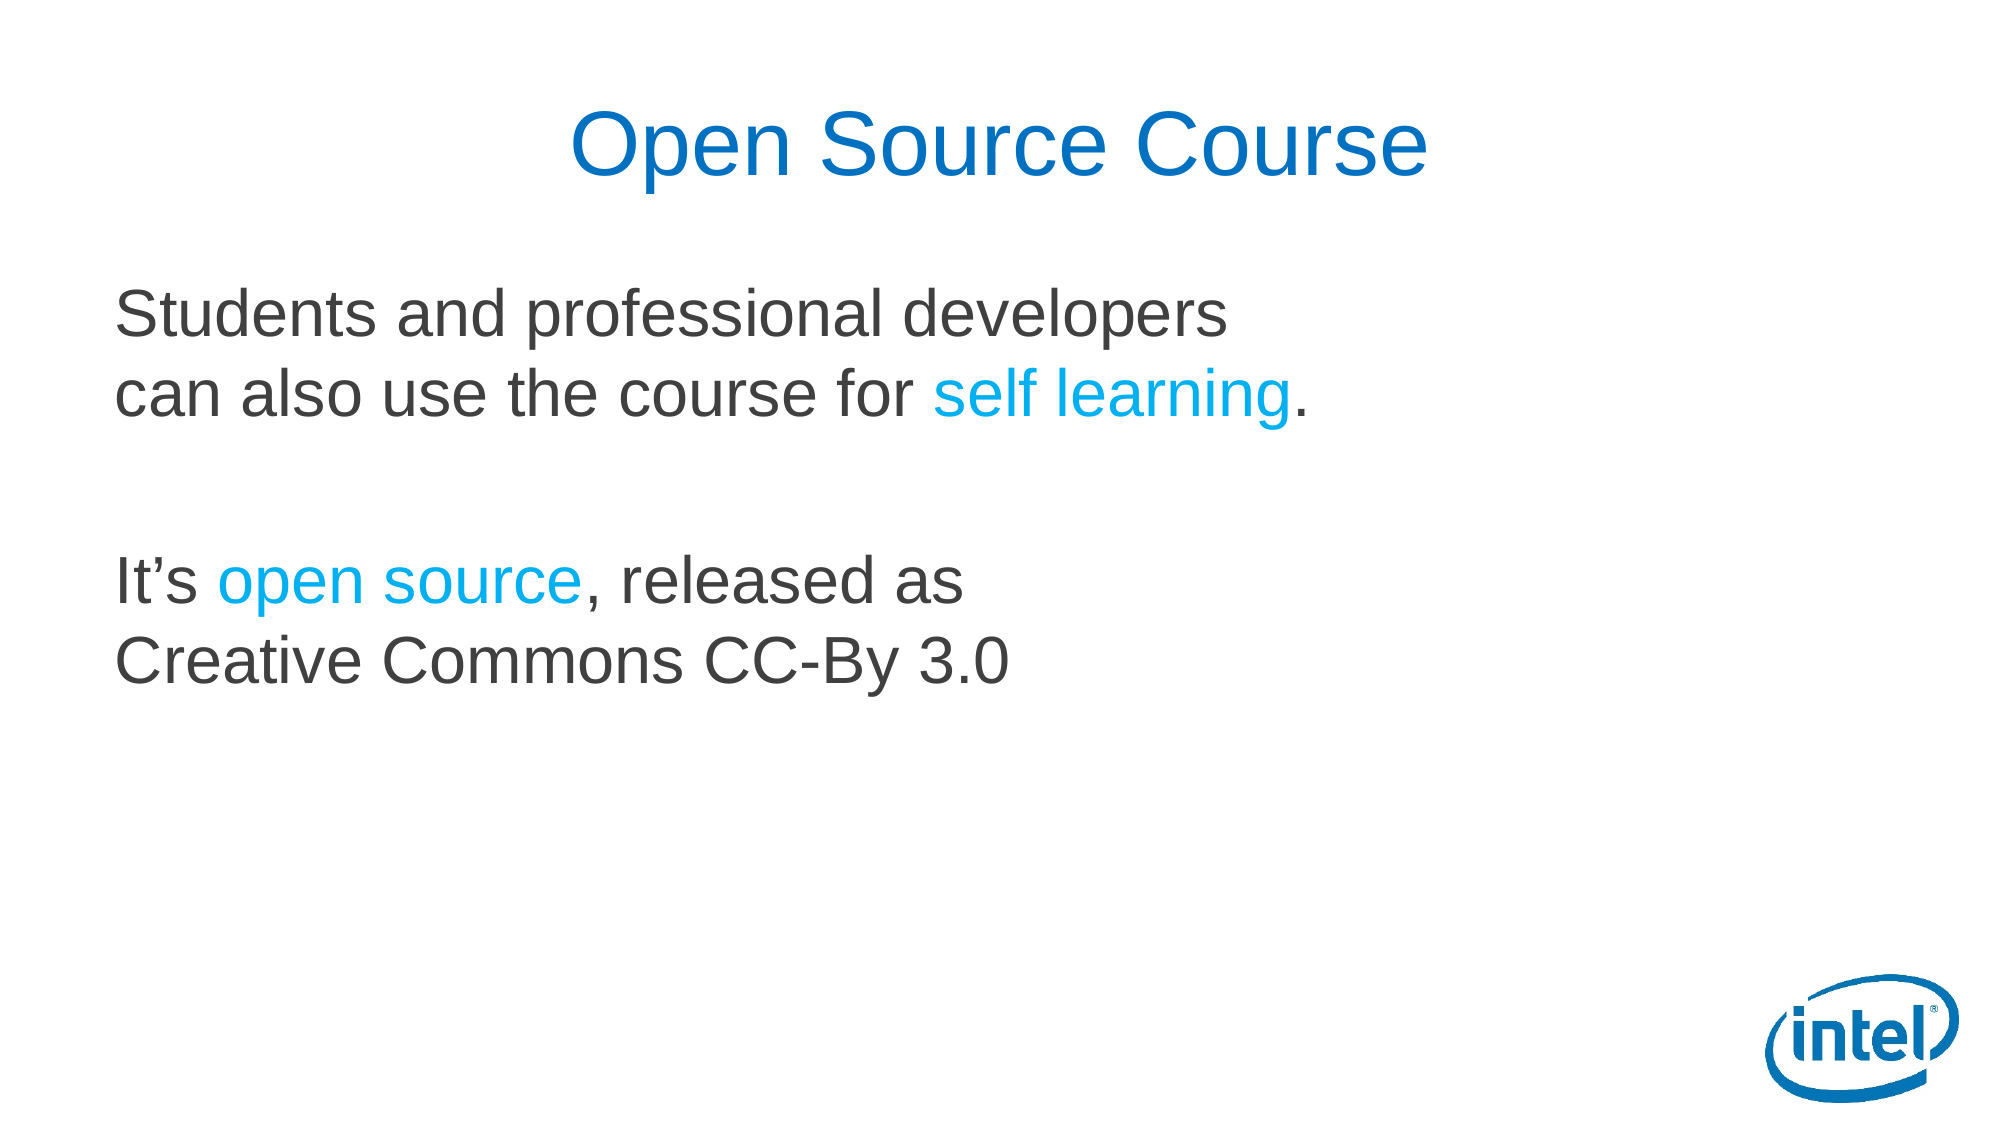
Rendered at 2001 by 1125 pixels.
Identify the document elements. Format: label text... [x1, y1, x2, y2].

title Open Source Course [99, 45, 1900, 233]
list Students and professional developers can also use the course for self learning. It’s open source, released as Creative Commons CC-By 3.0 [99, 262, 1900, 1063]
picture [1765, 974, 1959, 1103]
